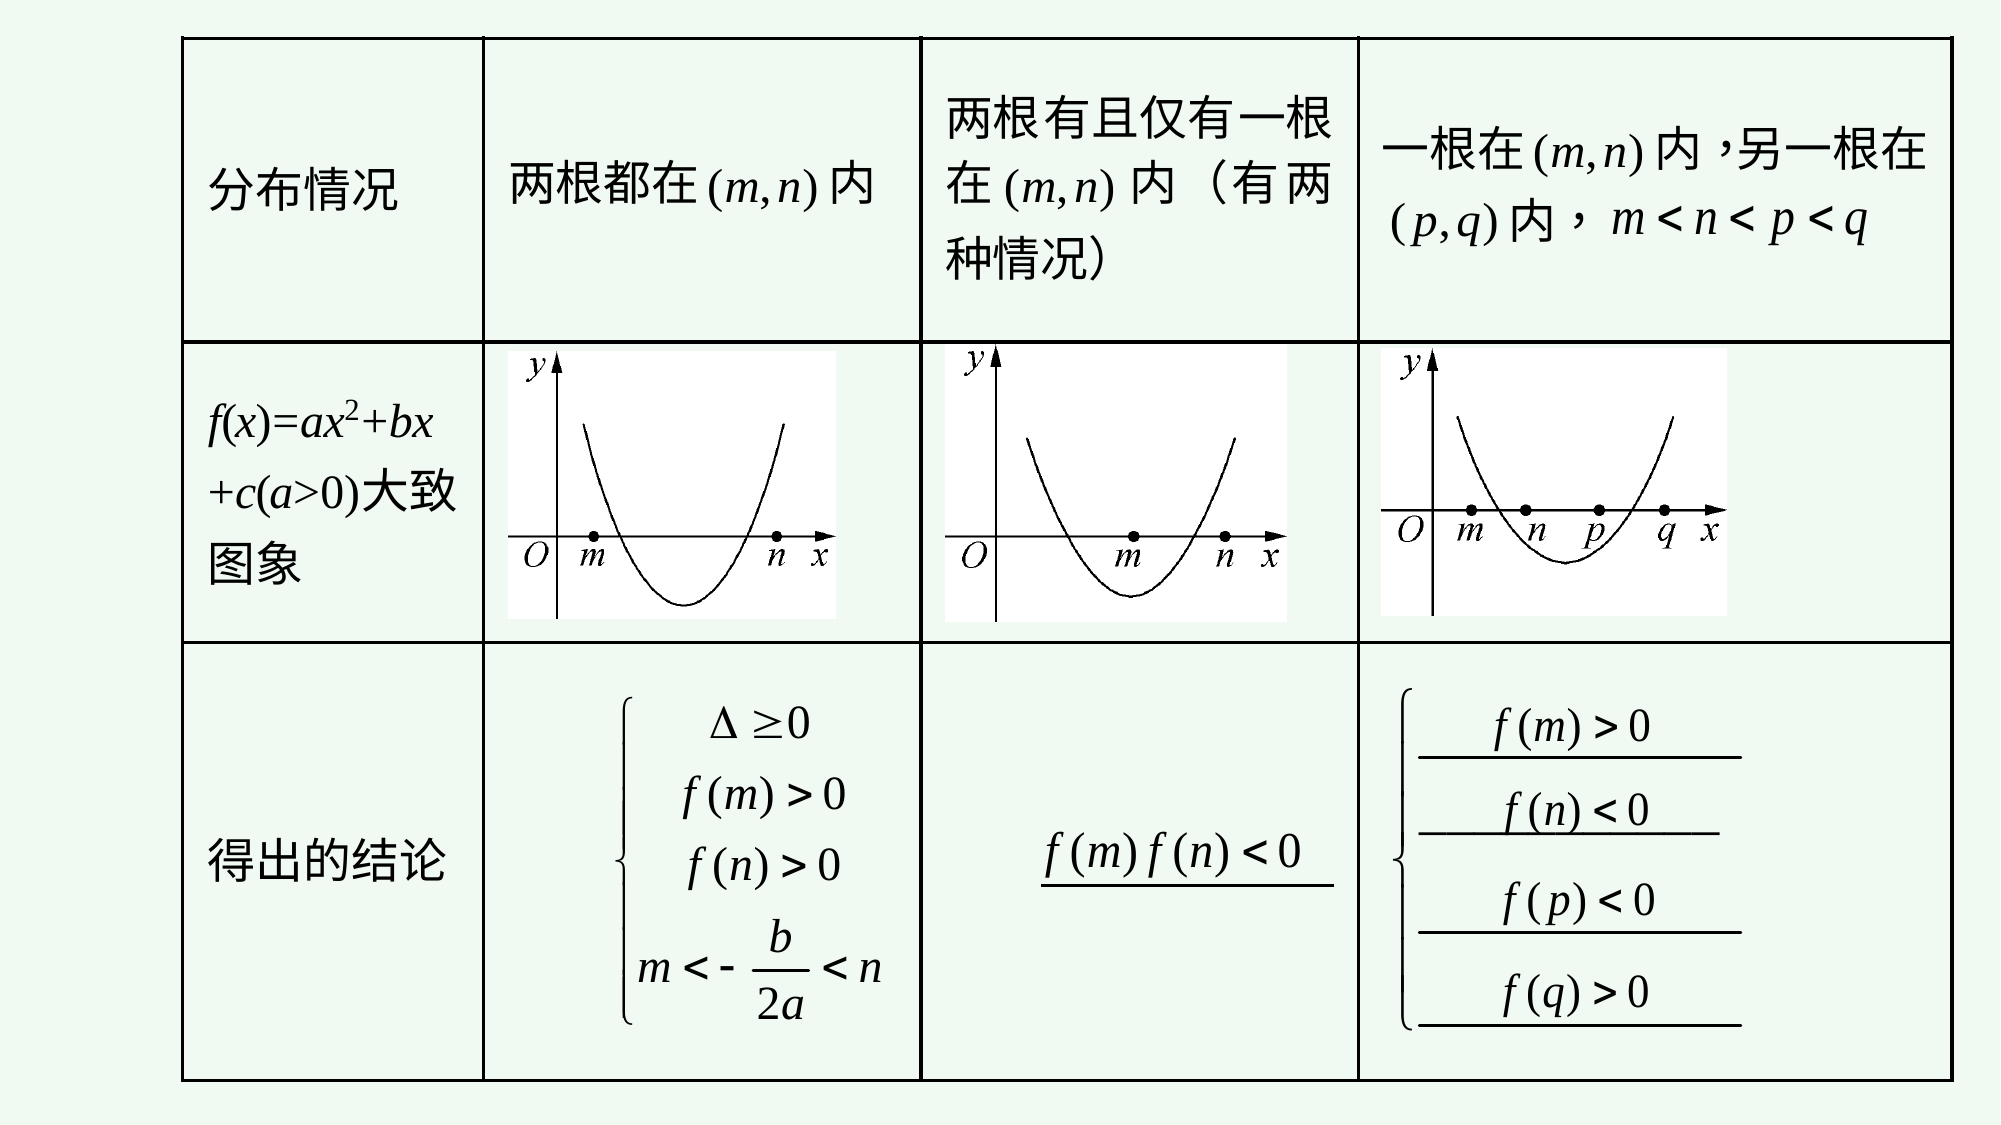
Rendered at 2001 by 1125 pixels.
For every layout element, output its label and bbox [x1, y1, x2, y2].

text_box [1477, 693, 2000, 770]
text_box [1027, 819, 2000, 895]
text_box [1487, 777, 2000, 854]
text_box [122, 36, 2000, 1125]
text_box [1486, 959, 2000, 1035]
text_box [1486, 867, 2000, 943]
